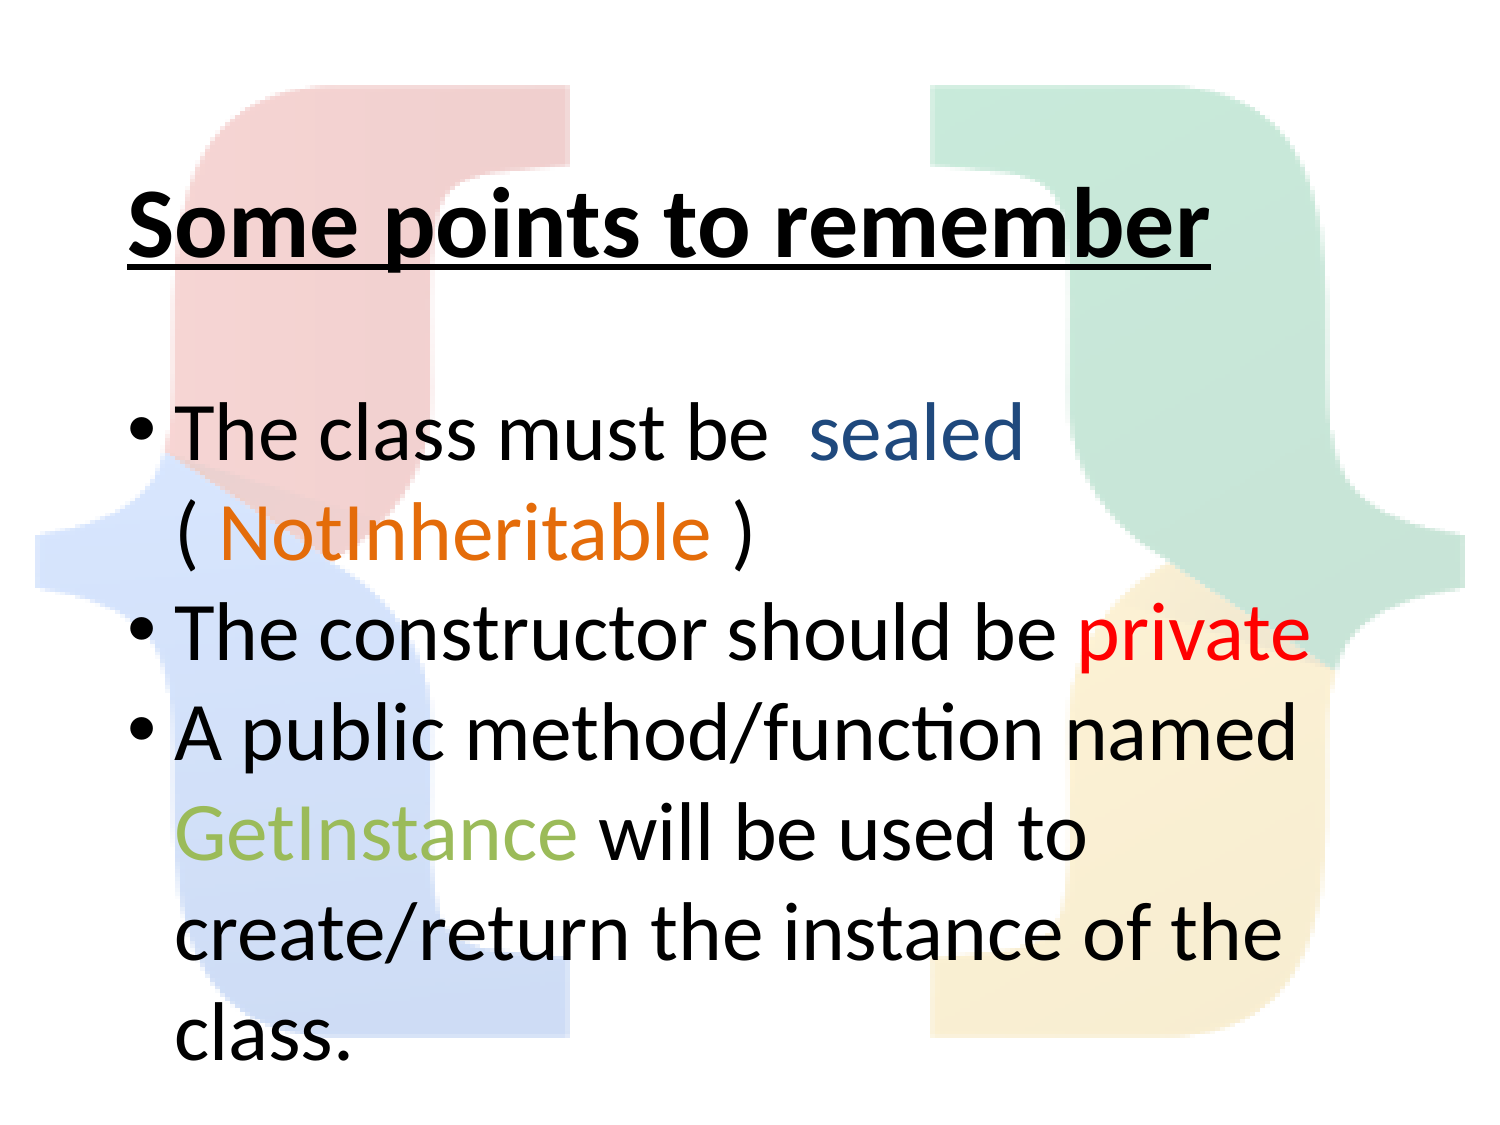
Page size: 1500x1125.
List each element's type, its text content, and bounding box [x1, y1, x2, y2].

text_box Some points to remember The class must be sealed ( NotInheritable ) The constructor should be private A public method/function named GetInstance will be used to create/return the instance of the class. [112, 149, 1363, 1085]
